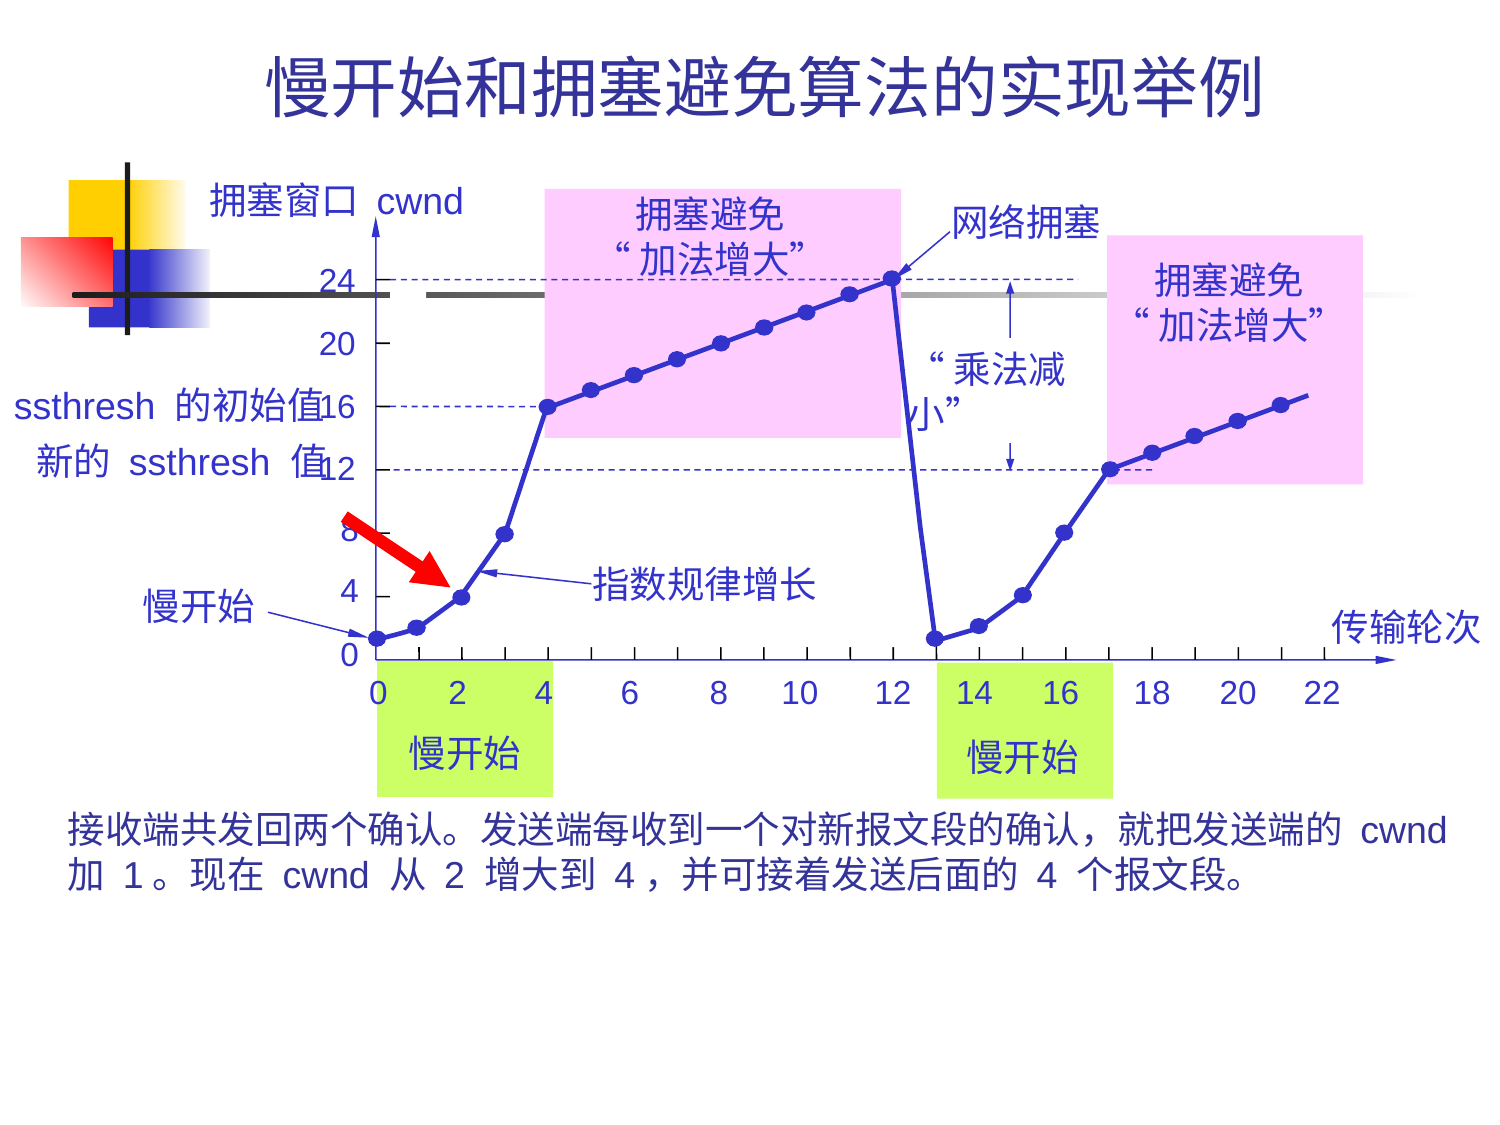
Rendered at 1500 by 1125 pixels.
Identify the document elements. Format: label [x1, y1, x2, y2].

title [133, 31, 1412, 134]
text_box [53, 169, 1497, 904]
text_box [304, 251, 371, 307]
text_box [605, 663, 655, 719]
text_box [859, 663, 927, 719]
text_box [766, 663, 834, 719]
text_box [1118, 663, 1186, 719]
text_box [1204, 663, 1272, 719]
text_box [325, 562, 374, 617]
text_box [1288, 663, 1356, 719]
text_box [304, 315, 371, 370]
text_box [0, 374, 371, 495]
text_box [694, 663, 743, 719]
